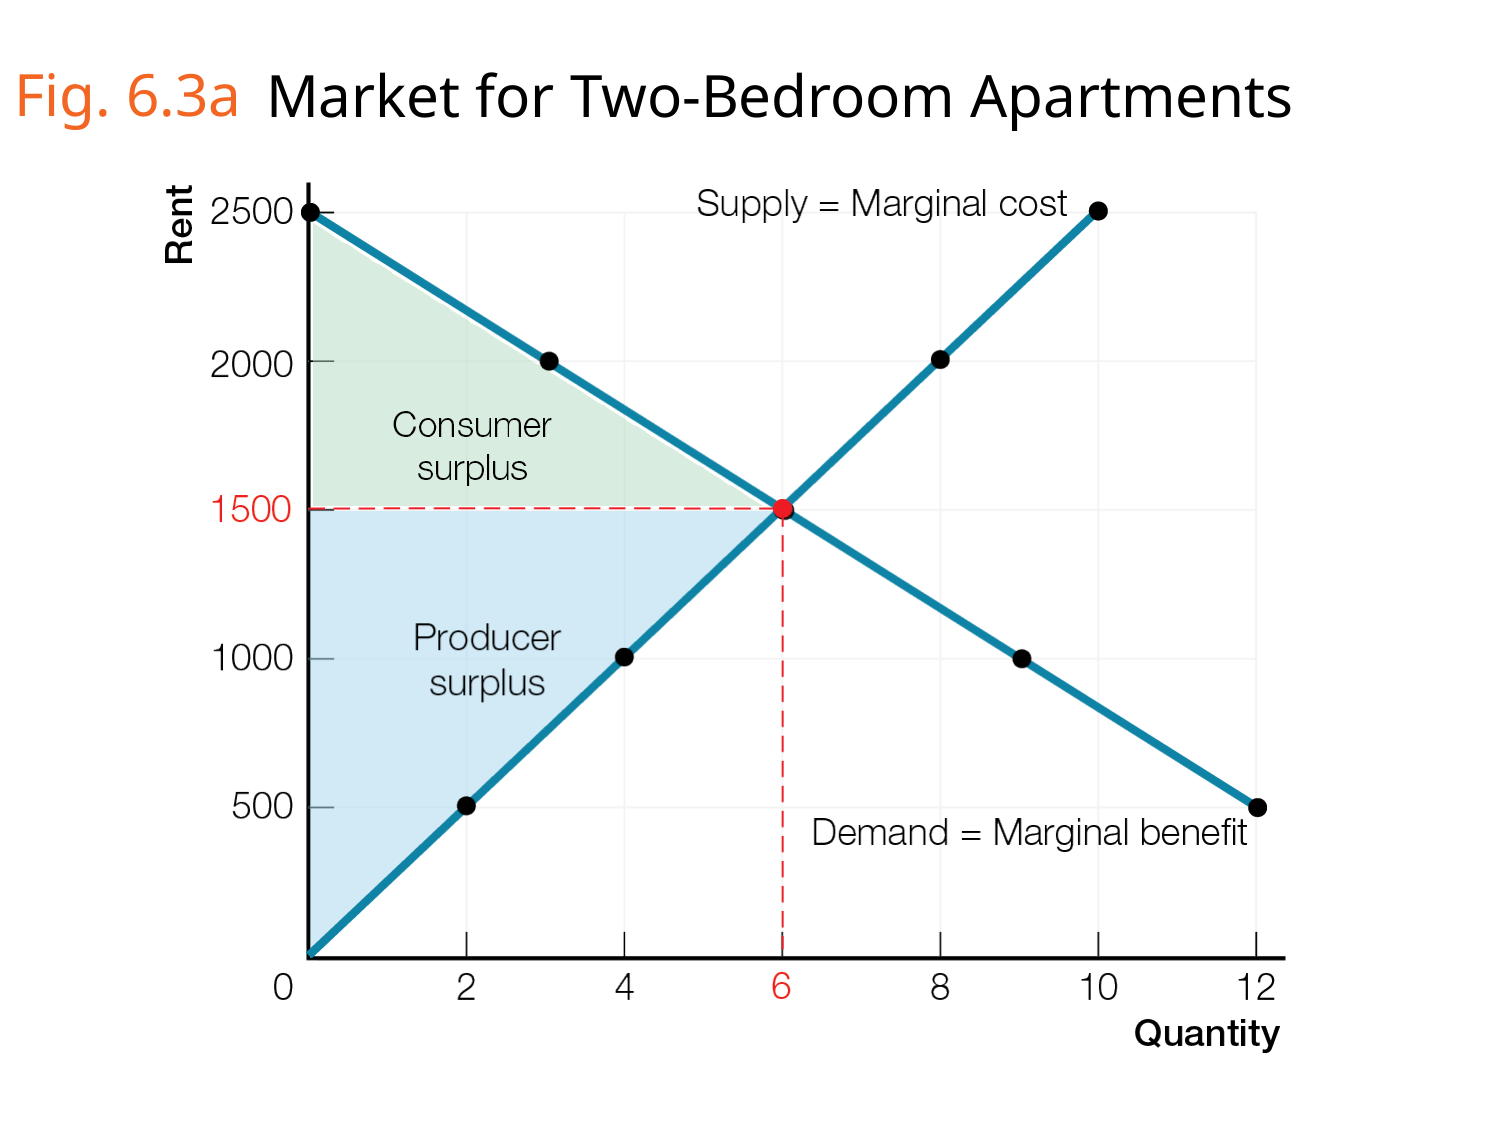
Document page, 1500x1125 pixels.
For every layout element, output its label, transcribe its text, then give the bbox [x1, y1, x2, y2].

title Market for Two-Bedroom Apartments [251, 0, 1460, 188]
picture [160, 174, 1291, 1055]
text_box Fig. 6.3a [0, 50, 303, 136]
